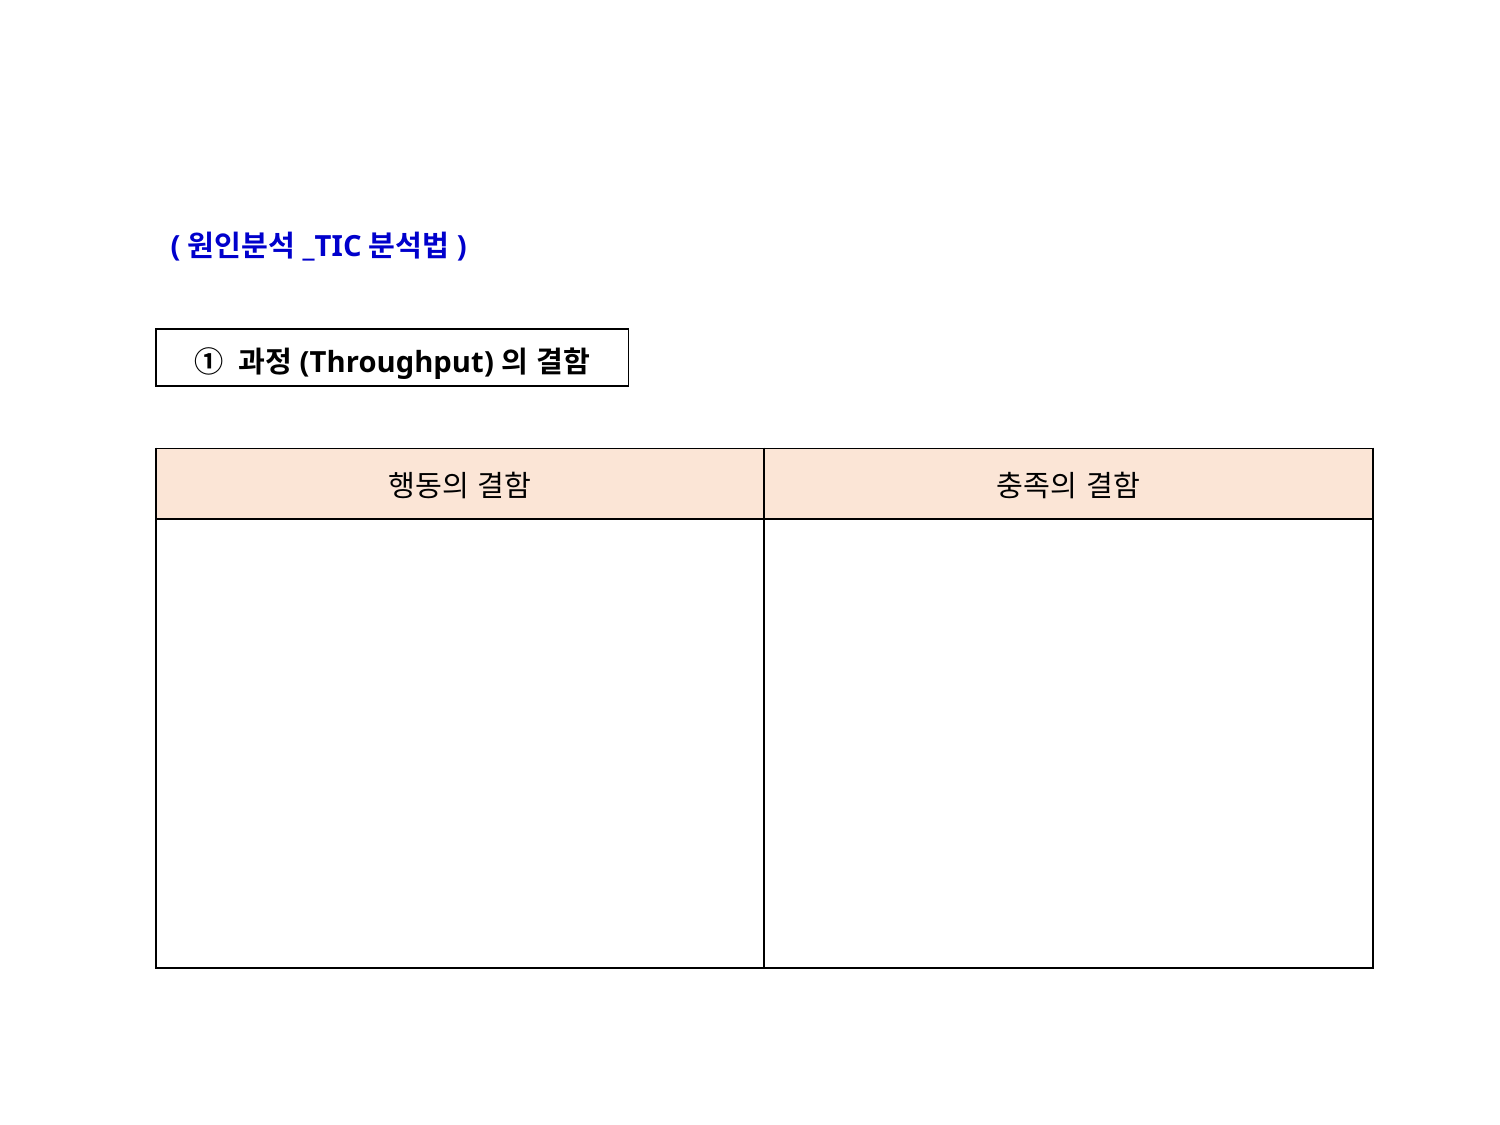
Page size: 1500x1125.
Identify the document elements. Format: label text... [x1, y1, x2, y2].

text_box ① 과정(Throughput)의 결함 [155, 329, 629, 386]
table_cell [157, 520, 763, 967]
text_box _TIC : 과정(throughput), 인풋(input), 제약조건(constraint) [419, 209, 1219, 280]
text_box (원인분석_TIC분석법) [155, 219, 419, 270]
table_header 충족의 결함 [765, 449, 1372, 518]
table_cell [765, 520, 1372, 967]
table_header 행동의 결함 [157, 449, 763, 518]
